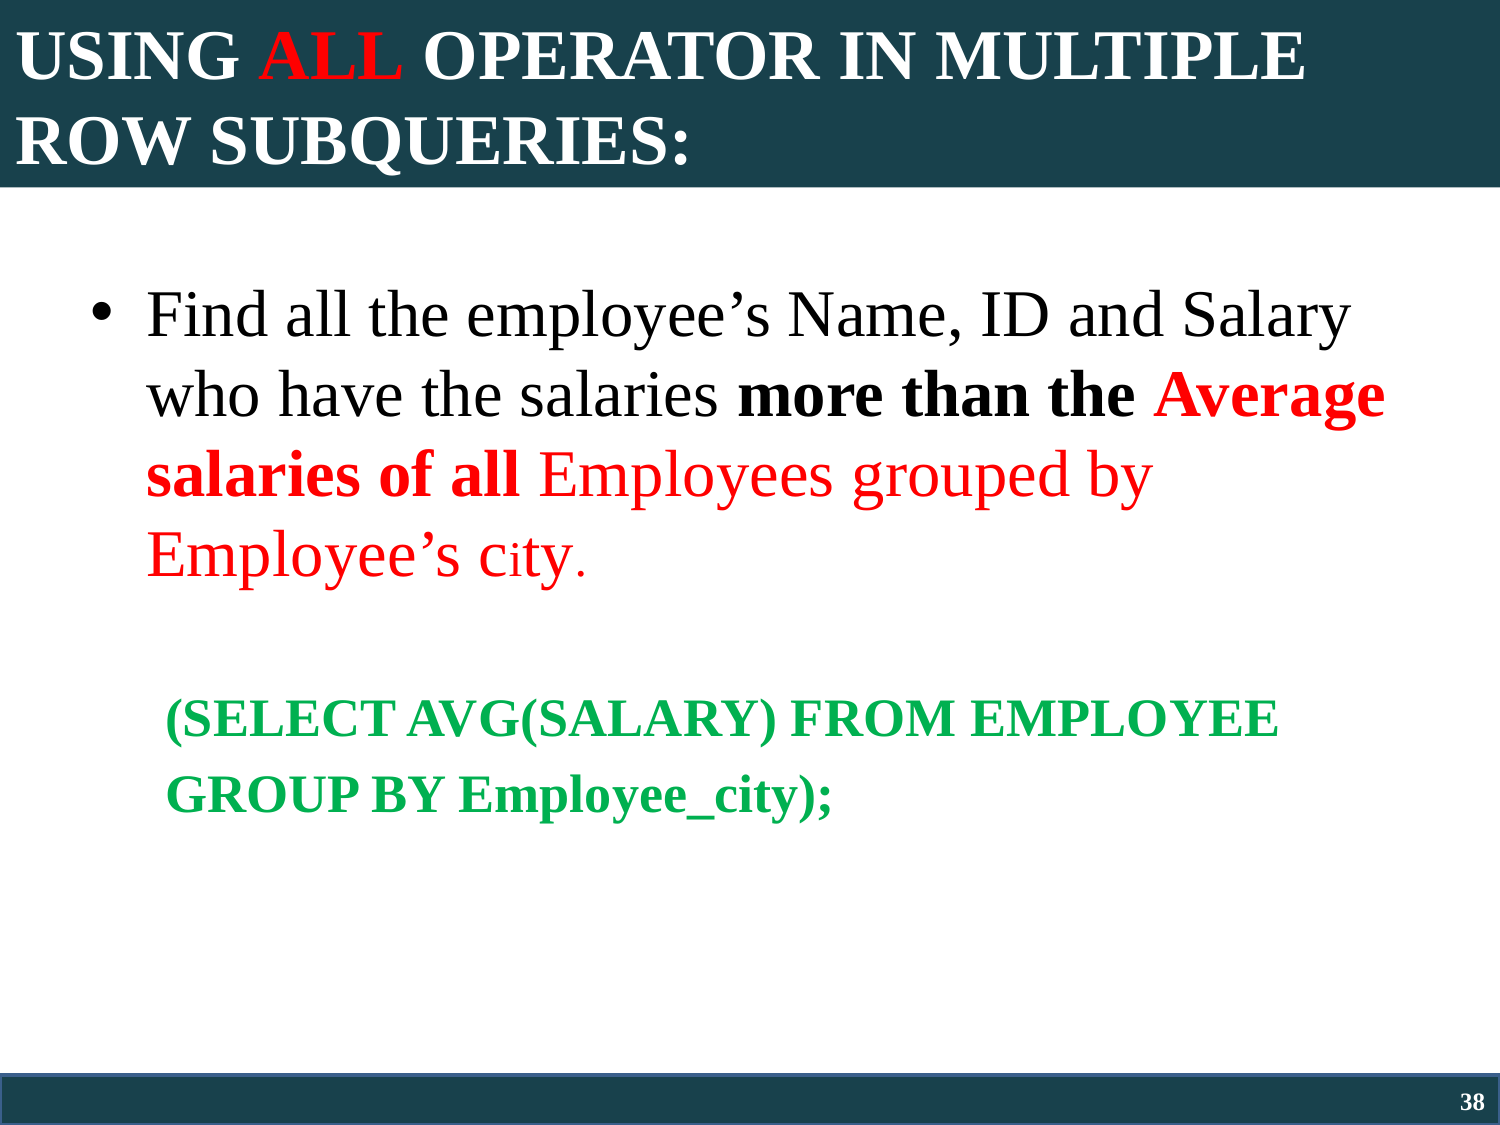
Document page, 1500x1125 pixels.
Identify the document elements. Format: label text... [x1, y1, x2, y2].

list Find all the employee’s Name, ID and Salary who have the salaries more than the Average salaries of all Employees grouped by Employee’s city. (SELECT AVG(SALARY) FROM EMPLOYEE GROUP BY Employee_city); [75, 262, 1425, 1005]
title USING ALL OPERATOR IN MULTIPLE ROW SUBQUERIES: [0, 0, 1500, 188]
slide_number 38 [1149, 1074, 1500, 1125]
